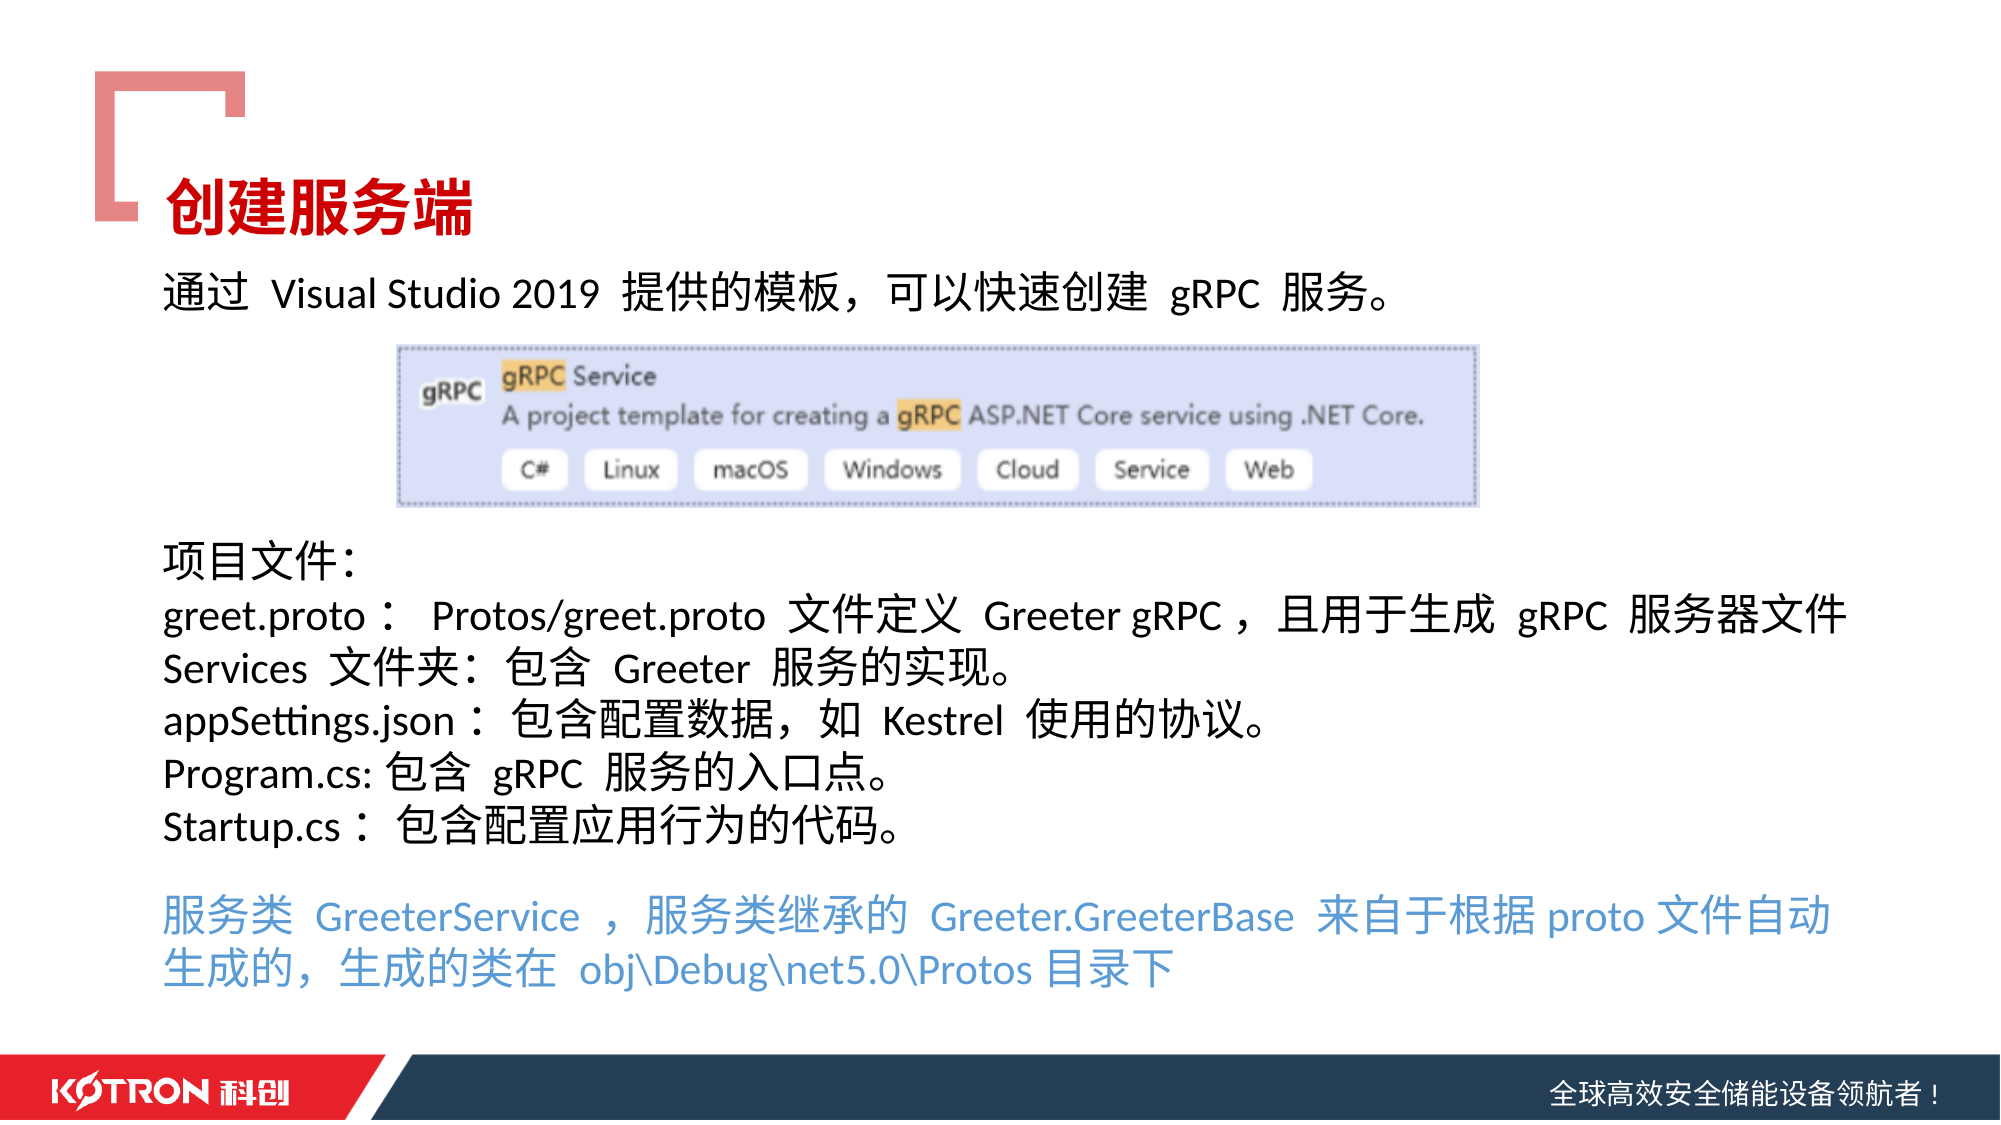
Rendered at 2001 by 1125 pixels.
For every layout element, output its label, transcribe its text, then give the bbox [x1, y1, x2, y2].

text_box [94, 70, 246, 222]
text_box 创建服务端 [150, 123, 489, 250]
picture [0, 1054, 2000, 1120]
picture [396, 344, 1480, 509]
text_box 服务类 GreeterService ，服务类继承的 Greeter.GreeterBase 来自于根据proto文件自动生成的，生成的类在 obj\Debug\net5.0\Protos目录下 [148, 880, 1879, 1001]
text_box 通过 Visual Studio 2019 提供的模板，可以快速创建 gRPC 服务。 [148, 257, 1766, 325]
text_box 项目文件： greet.proto：Protos/greet.proto 文件定义 Greeter gRPC，且用于生成 gRPC 服务器文件 Services 文件夹：包含 Greeter 服务的实现。 appSettings.json：包含配置数据，如 Kestrel 使用的协议。 Program.cs:包含 gRPC 服务的入口点。 Startup.cs：包含配置应用行为的代码。 [148, 525, 1901, 858]
text_box 全球高效安全储能设备领航者! [1517, 1120, 1972, 1125]
